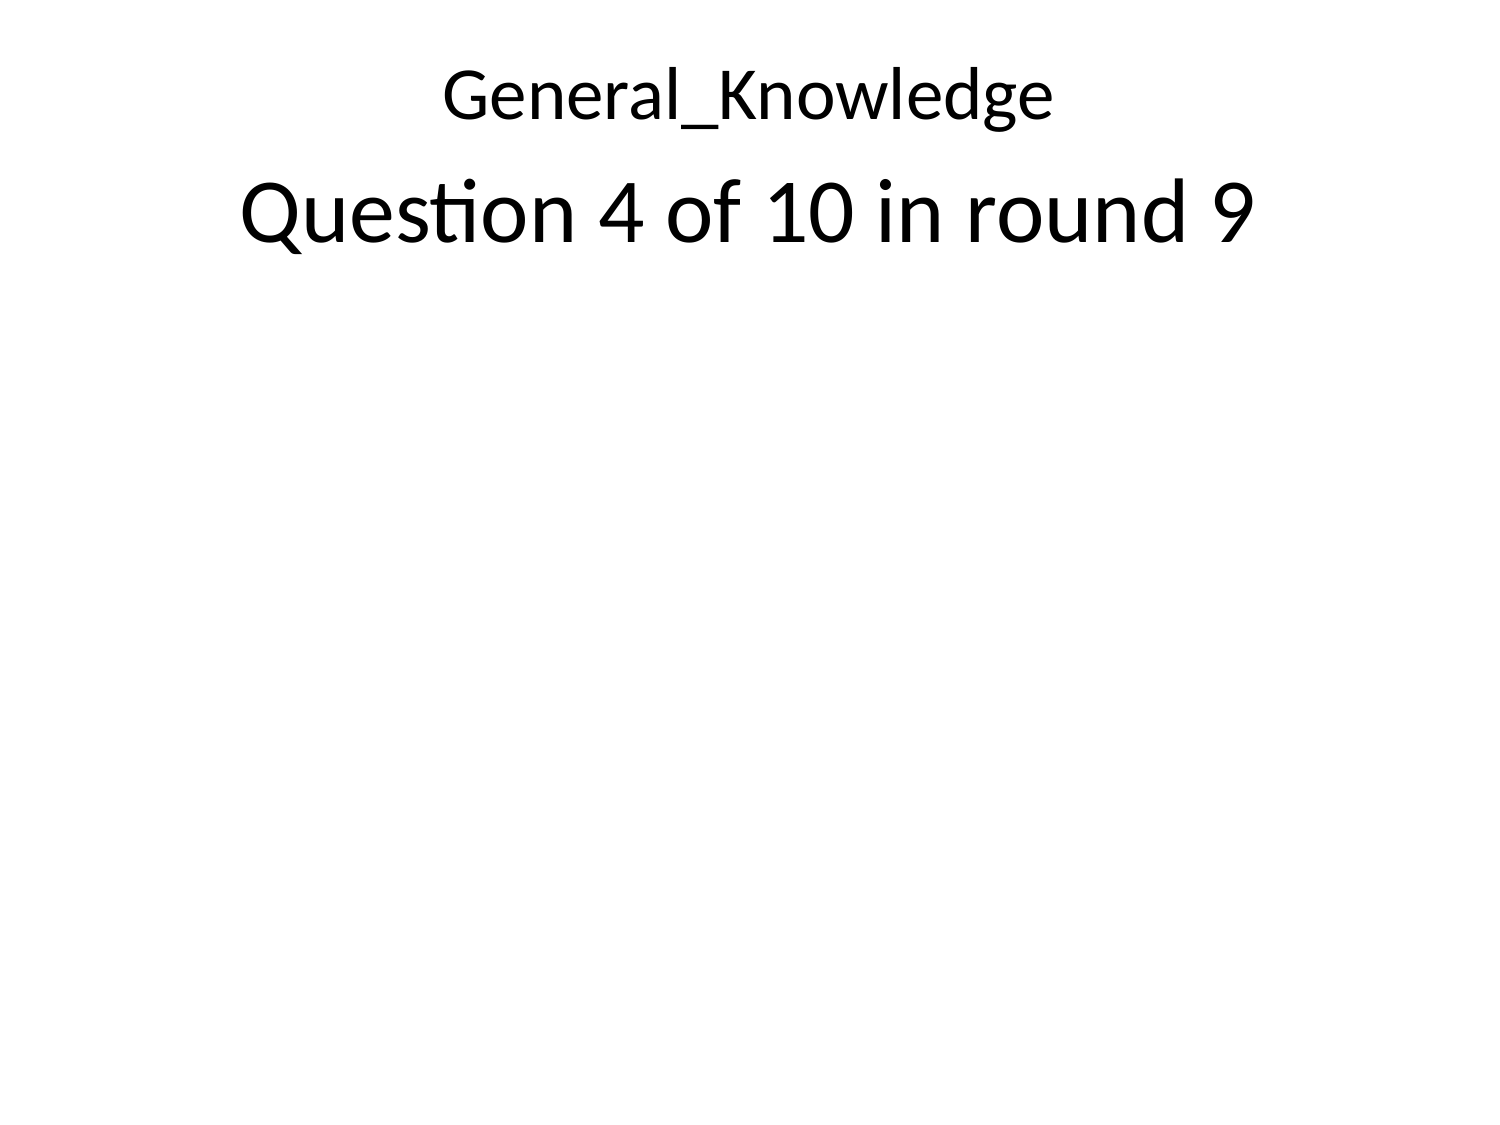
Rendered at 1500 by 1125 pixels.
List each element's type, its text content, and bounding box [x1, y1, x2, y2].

text_box General_Knowledge [35, 37, 1463, 143]
text_box Question 4 of 10 in round 9 [35, 143, 1463, 765]
